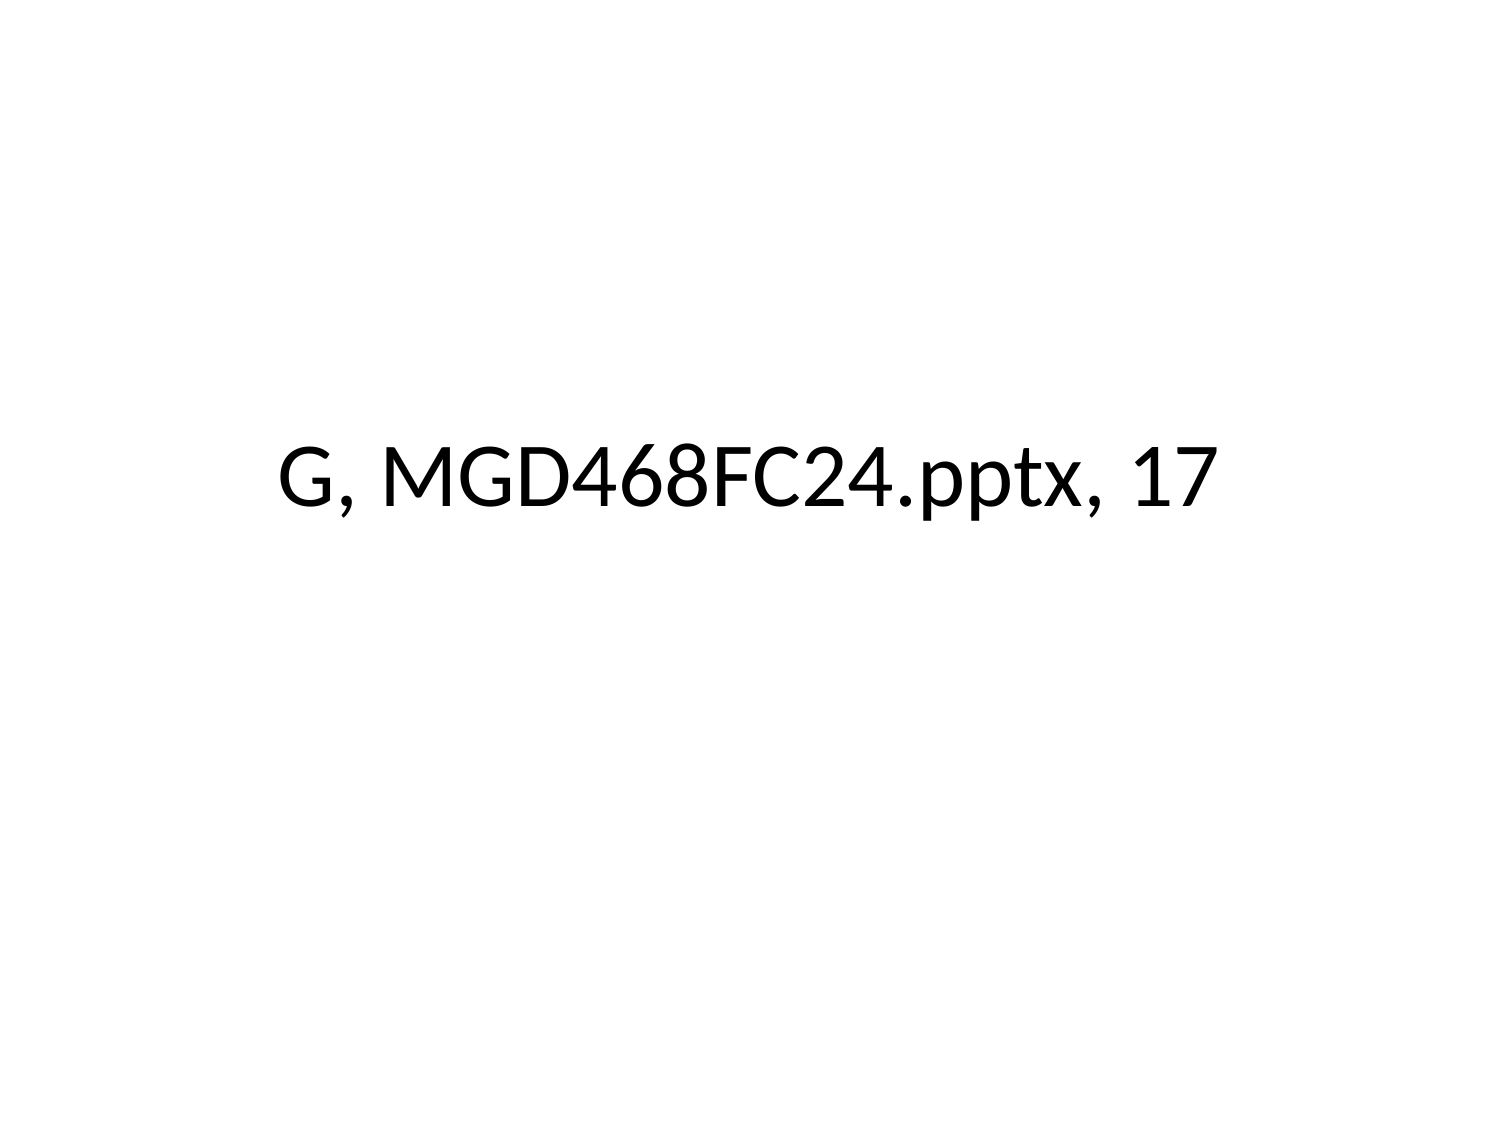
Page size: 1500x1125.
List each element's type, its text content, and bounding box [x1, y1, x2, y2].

title G, MGD468FC24.pptx, 17 [112, 349, 1388, 591]
